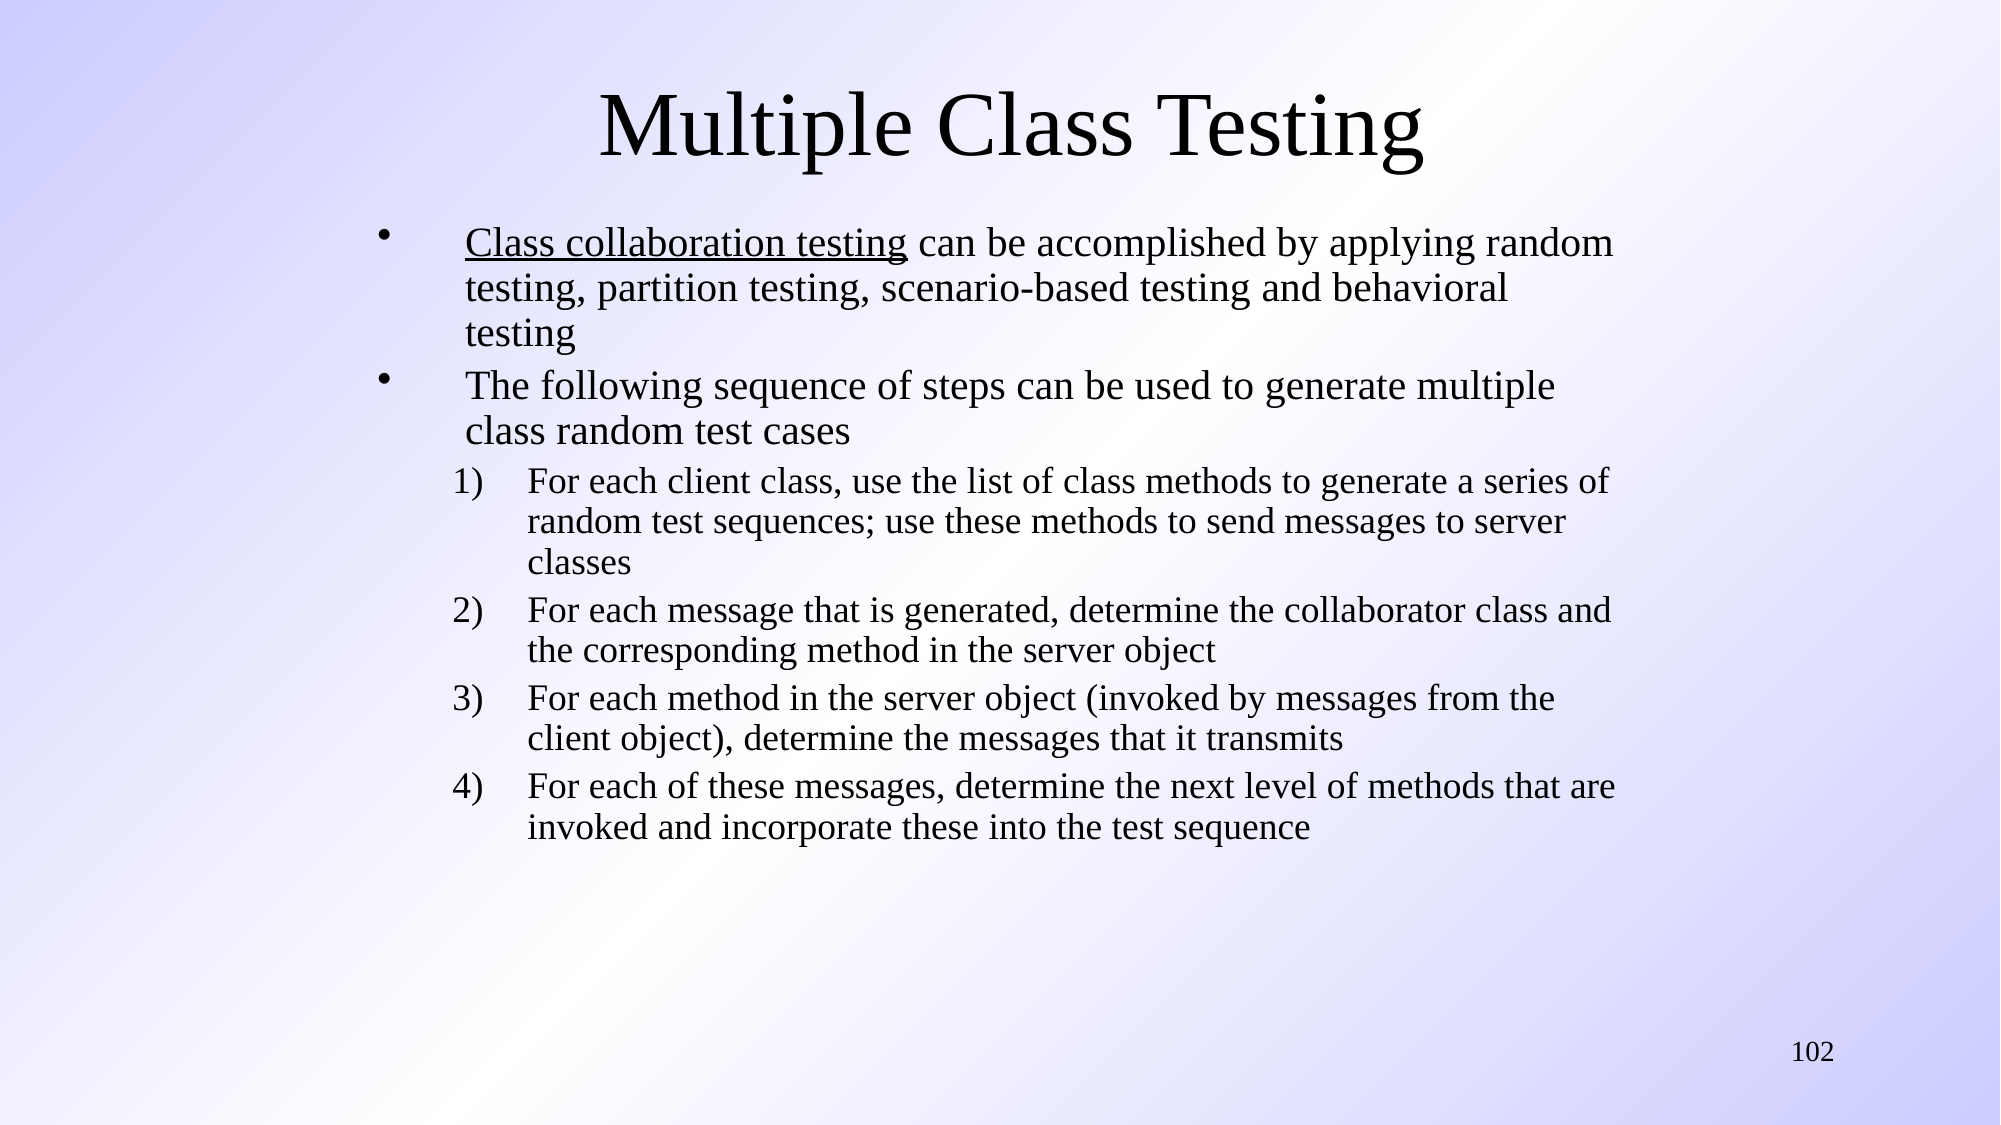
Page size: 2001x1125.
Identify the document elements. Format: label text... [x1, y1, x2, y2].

list Class collaboration testing can be accomplished by applying random testing, partition testing, scenario-based testing and behavioral testing The following sequence of steps can be used to generate multiple class random test cases For each client class, use the list of class methods to generate a series of random test sequences; use these methods to send messages to server classes For each message that is generated, determine the collaborator class and the corresponding method in the server object For each method in the server object (invoked by messages from the client object), determine the messages that it transmits For each of these messages, determine the next level of methods that are invoked and incorporate these into the test sequence [362, 212, 1638, 888]
title Multiple Class Testing [375, 24, 1650, 213]
slide_number 102 [1433, 1025, 1850, 1100]
